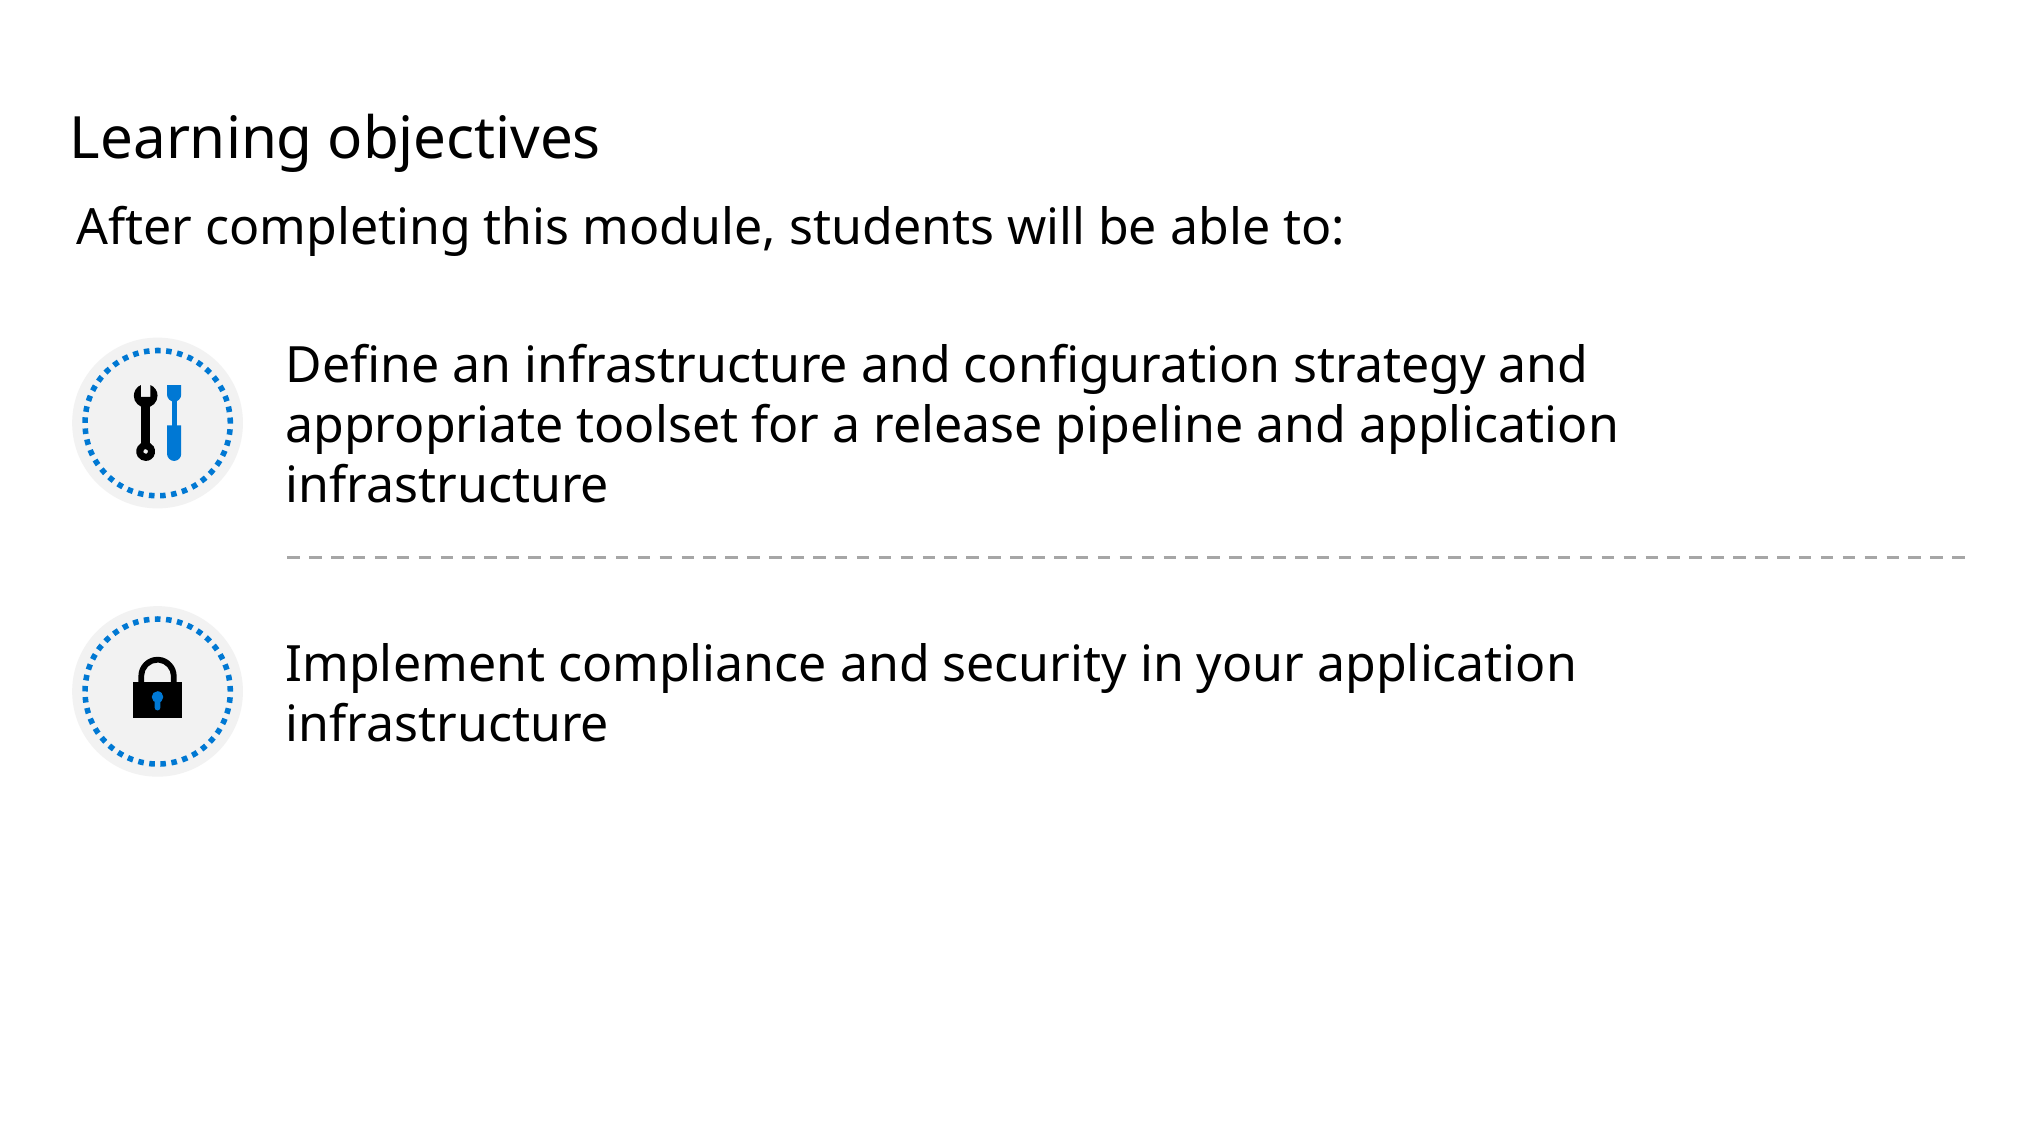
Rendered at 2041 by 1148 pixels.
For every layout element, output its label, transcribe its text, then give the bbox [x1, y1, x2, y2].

title Learning objectives [70, 103, 1969, 172]
text_box Define an infrastructure and configuration strategy and appropriate toolset for a release pipeline and application infrastructure [285, 332, 1837, 514]
text_box Implement compliance and security in your application infrastructure [285, 630, 1837, 752]
picture [71, 337, 243, 509]
text_box After completing this module, students will be able to: [75, 194, 1921, 256]
picture [71, 605, 243, 777]
